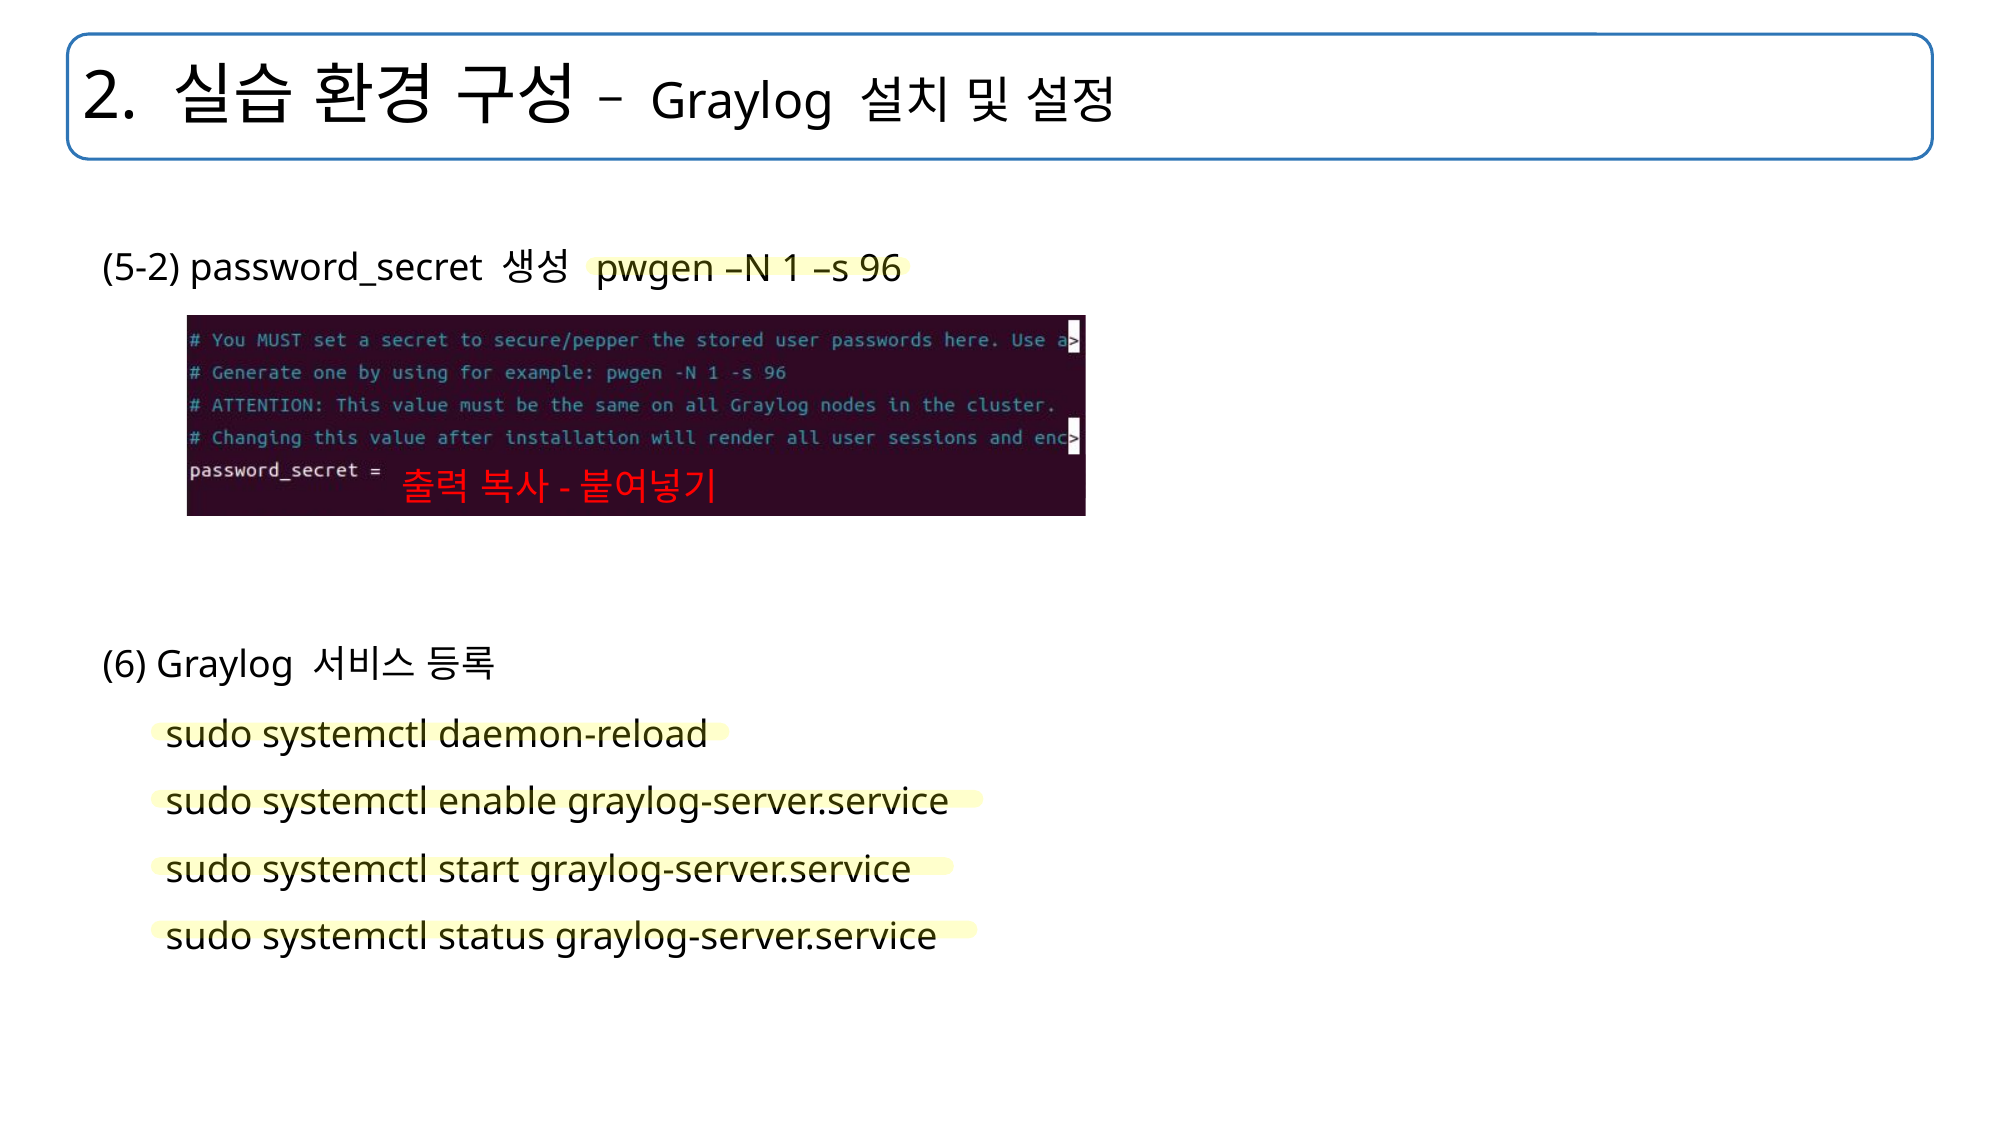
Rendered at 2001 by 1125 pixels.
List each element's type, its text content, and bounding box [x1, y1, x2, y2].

text_box [149, 919, 979, 940]
picture [186, 315, 1086, 516]
title 2. 실습 환경 구성 – Graylog 설치 및 설정 [67, 34, 1933, 160]
text_box sudo systemctl daemon-reload sudo systemctl enable graylog-server.service sudo systemctl start graylog-server.service sudo systemctl status graylog-server.service [150, 679, 999, 965]
text_box [584, 256, 912, 276]
text_box pwgen –N 1 –s 96 [580, 214, 1543, 297]
text_box [149, 788, 985, 809]
text_box [149, 721, 731, 742]
text_box (6) Graylog 서비스 등록 [87, 609, 793, 693]
text_box [149, 856, 955, 876]
text_box (5-2) password_secret 생성 [87, 213, 793, 296]
